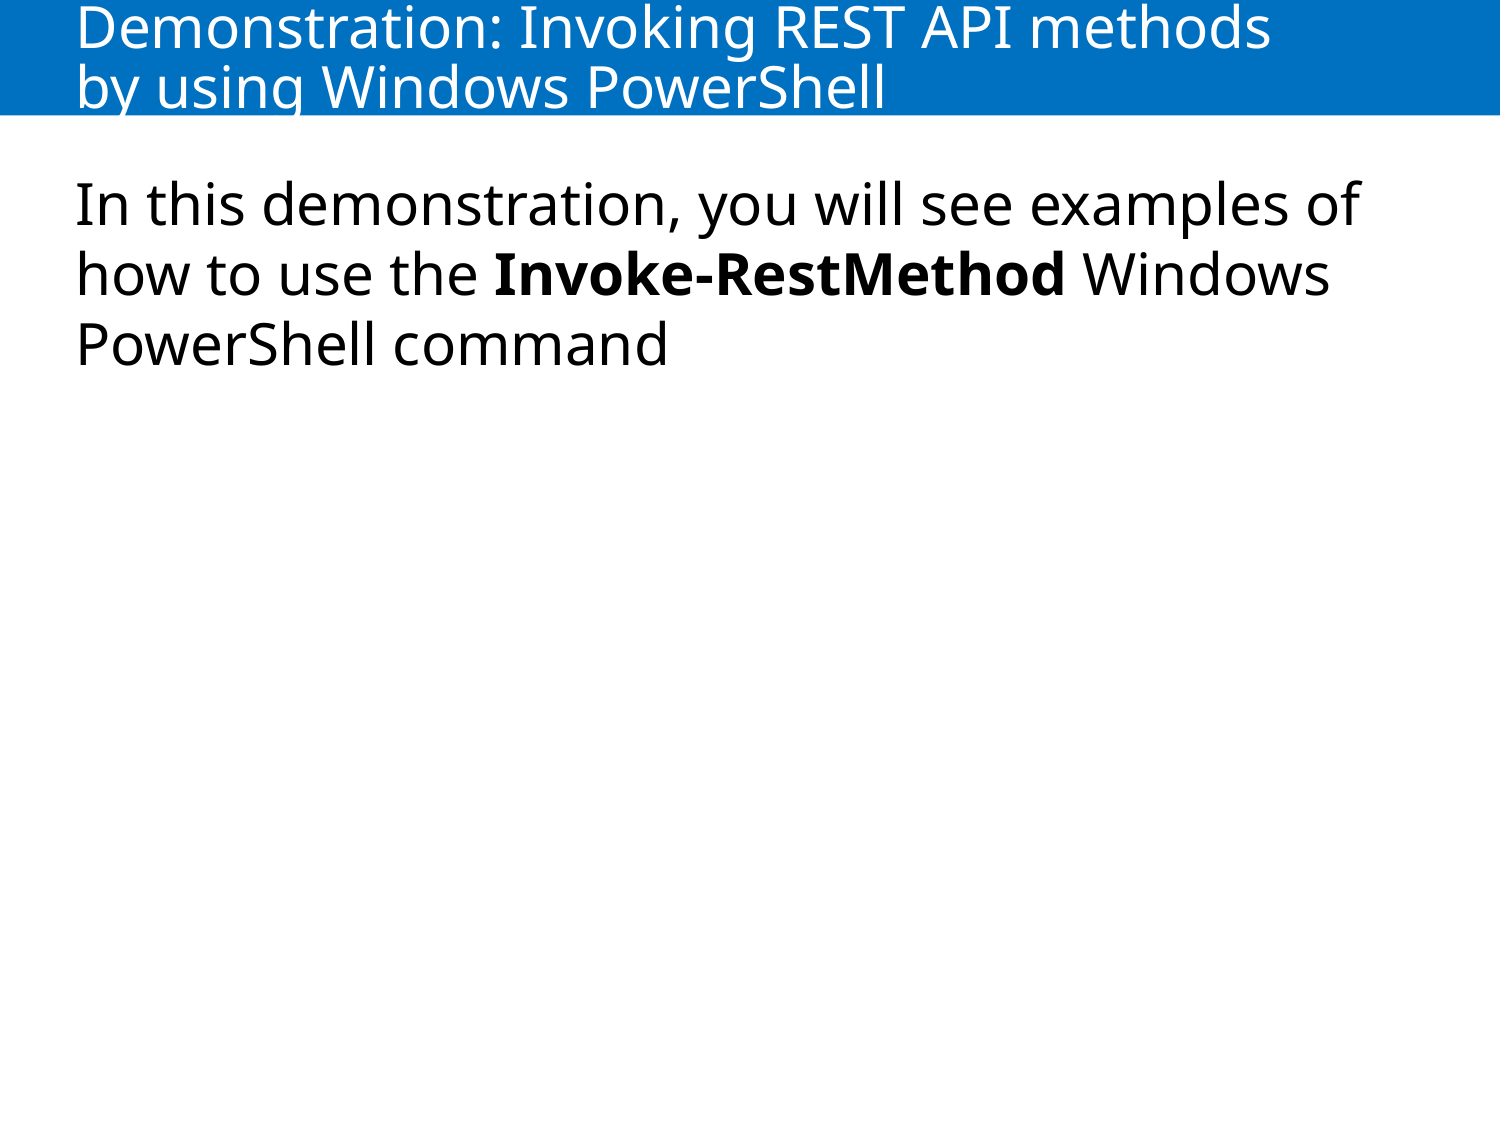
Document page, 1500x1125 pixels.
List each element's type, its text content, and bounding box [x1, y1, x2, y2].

title Demonstration: Invoking REST API methods by using Windows PowerShell [75, 0, 1351, 122]
text_box In this demonstration, you will see examples of how to use the Invoke-RestMethod Windows PowerShell command [75, 167, 1408, 1012]
